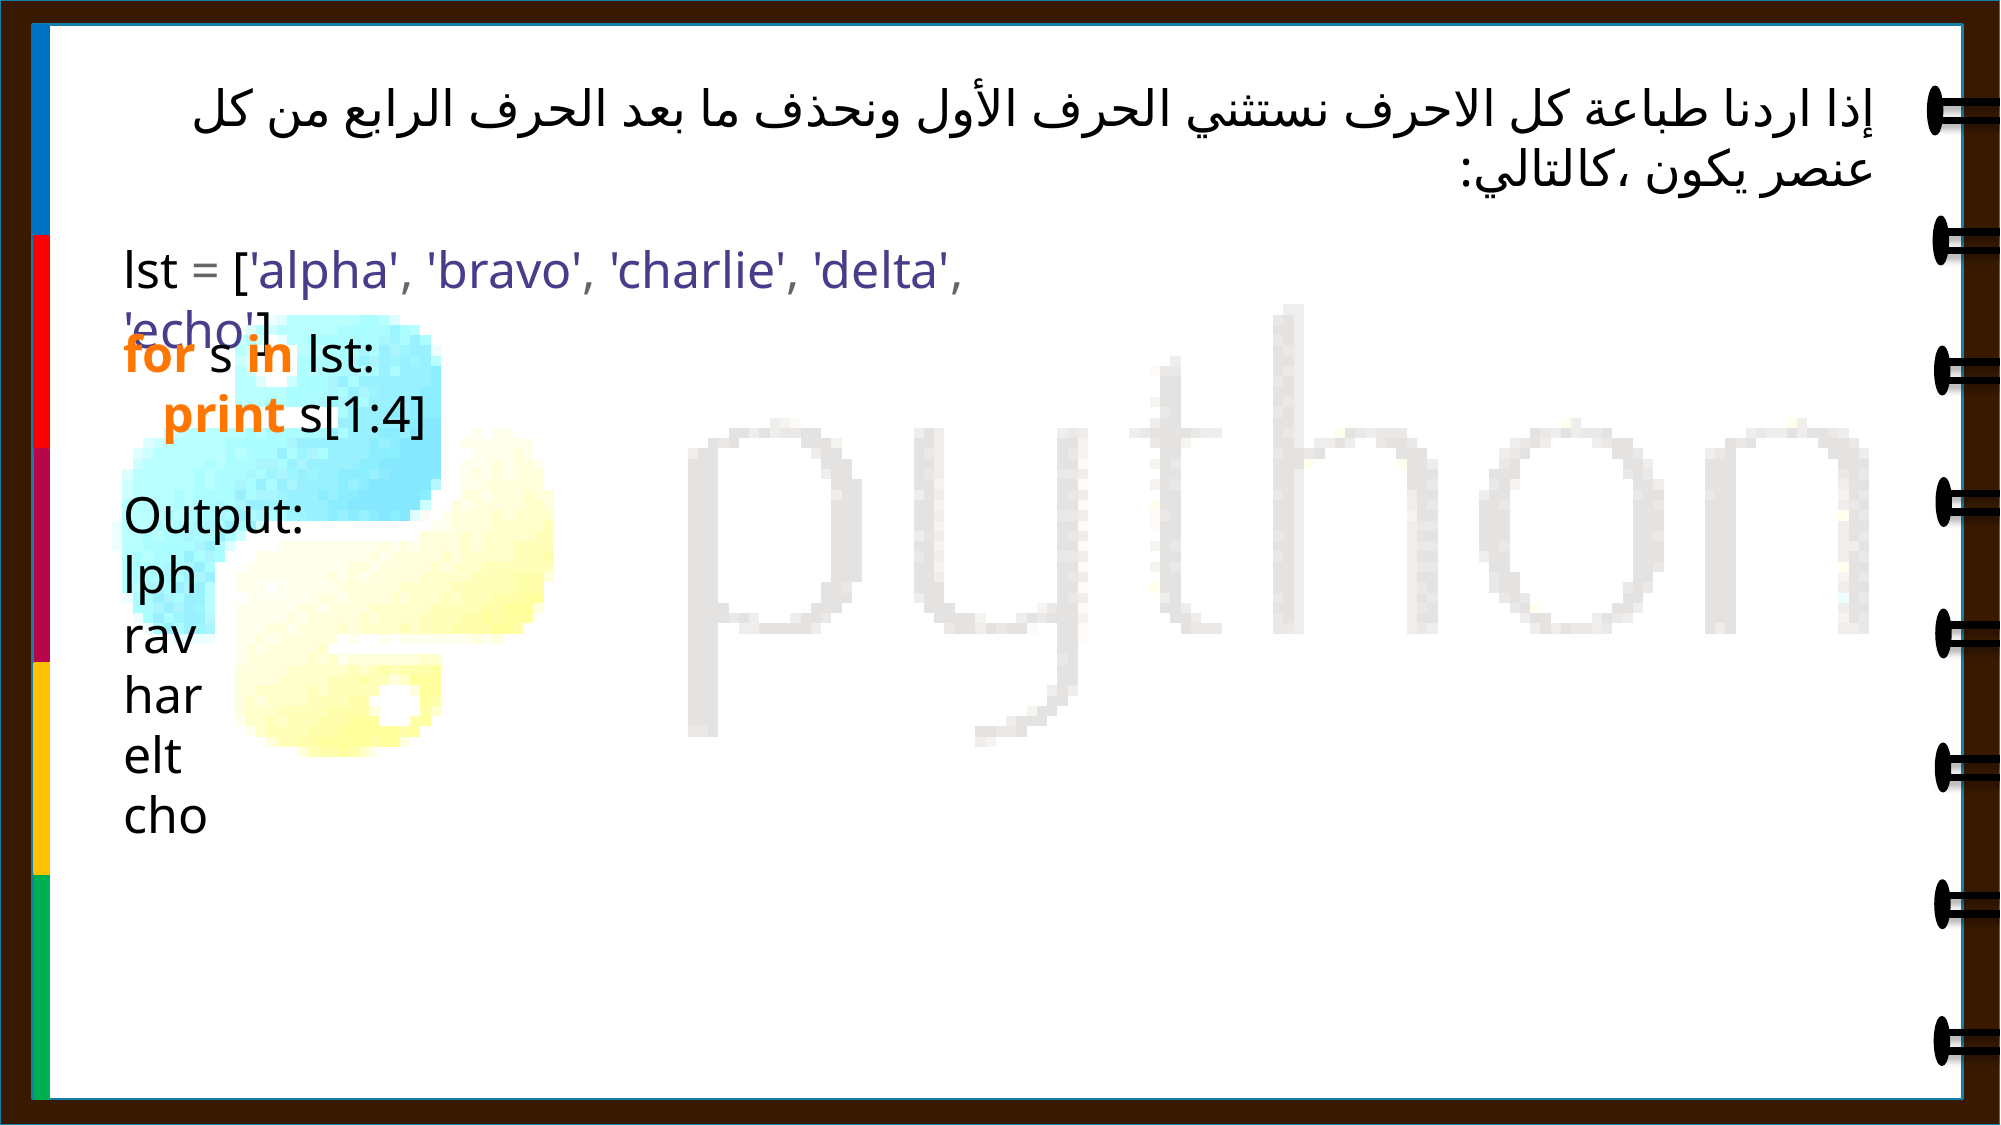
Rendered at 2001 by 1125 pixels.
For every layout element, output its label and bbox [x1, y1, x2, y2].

text_box [0, 0, 2000, 1125]
